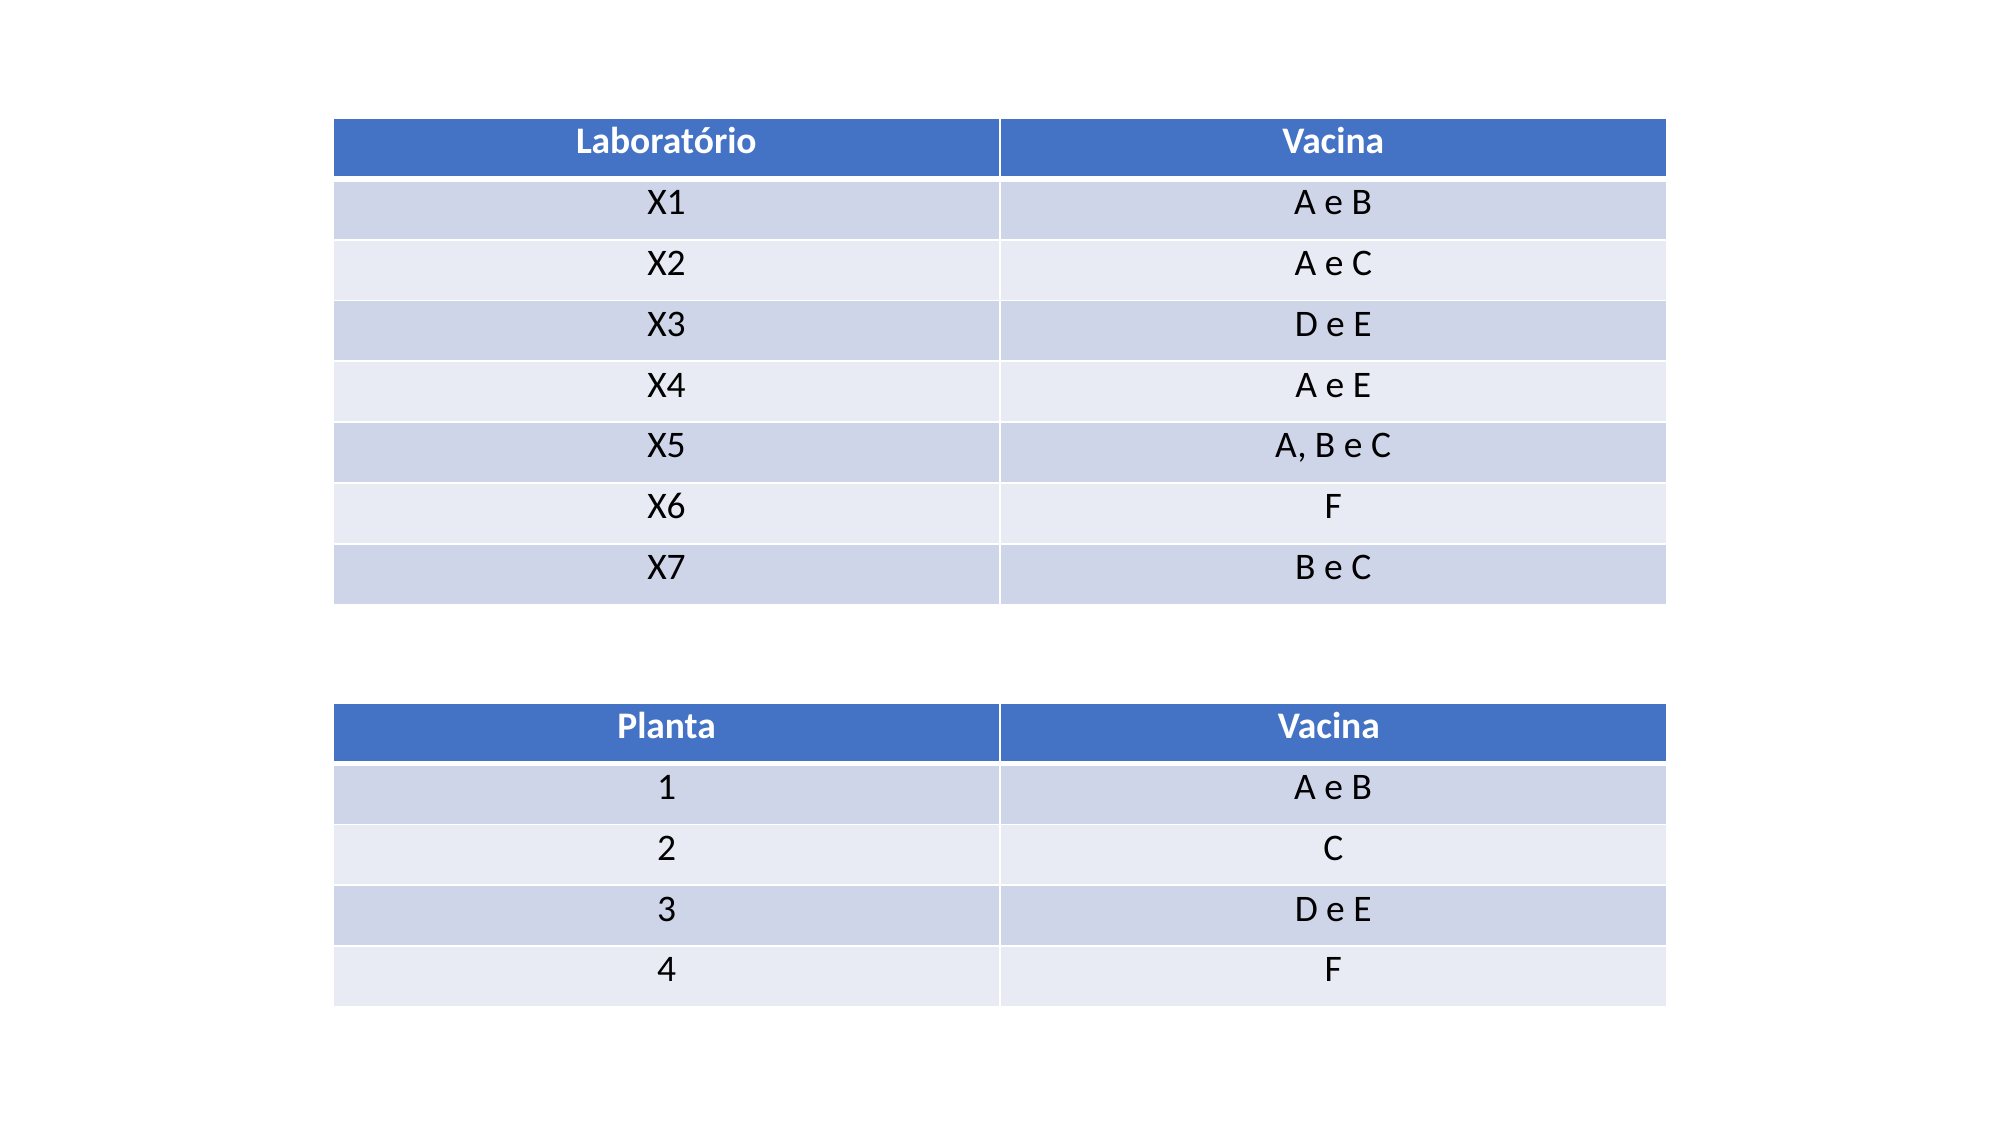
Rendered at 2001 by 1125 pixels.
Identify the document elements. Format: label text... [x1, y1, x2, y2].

table_cell X6 [334, 484, 999, 543]
table_cell B e C [1001, 545, 1666, 604]
table_cell F [1001, 484, 1666, 543]
table_cell 3 [334, 886, 999, 945]
table_cell A e B [1001, 766, 1666, 824]
table_cell X1 [334, 182, 999, 239]
table_cell 4 [334, 947, 999, 1006]
table_cell X3 [334, 301, 999, 360]
table_cell D e E [1001, 301, 1666, 360]
table_cell A e C [1001, 241, 1666, 300]
table_header Vacina [1001, 119, 1666, 176]
table_cell F [1001, 947, 1666, 1006]
table_header Planta [334, 704, 999, 761]
table_cell X5 [334, 423, 999, 482]
table_cell D e E [1001, 886, 1666, 945]
table_cell A, B e C [1001, 423, 1666, 482]
table_cell 2 [334, 825, 999, 884]
table_header Laboratório [334, 119, 999, 176]
table_cell X4 [334, 362, 999, 421]
table_cell 1 [334, 766, 999, 824]
table_cell A e B [1001, 182, 1666, 239]
table_cell X7 [334, 545, 999, 604]
table_cell C [1001, 825, 1666, 884]
table_cell X2 [334, 241, 999, 300]
table_cell A e E [1001, 362, 1666, 421]
table_header Vacina [1001, 704, 1666, 761]
